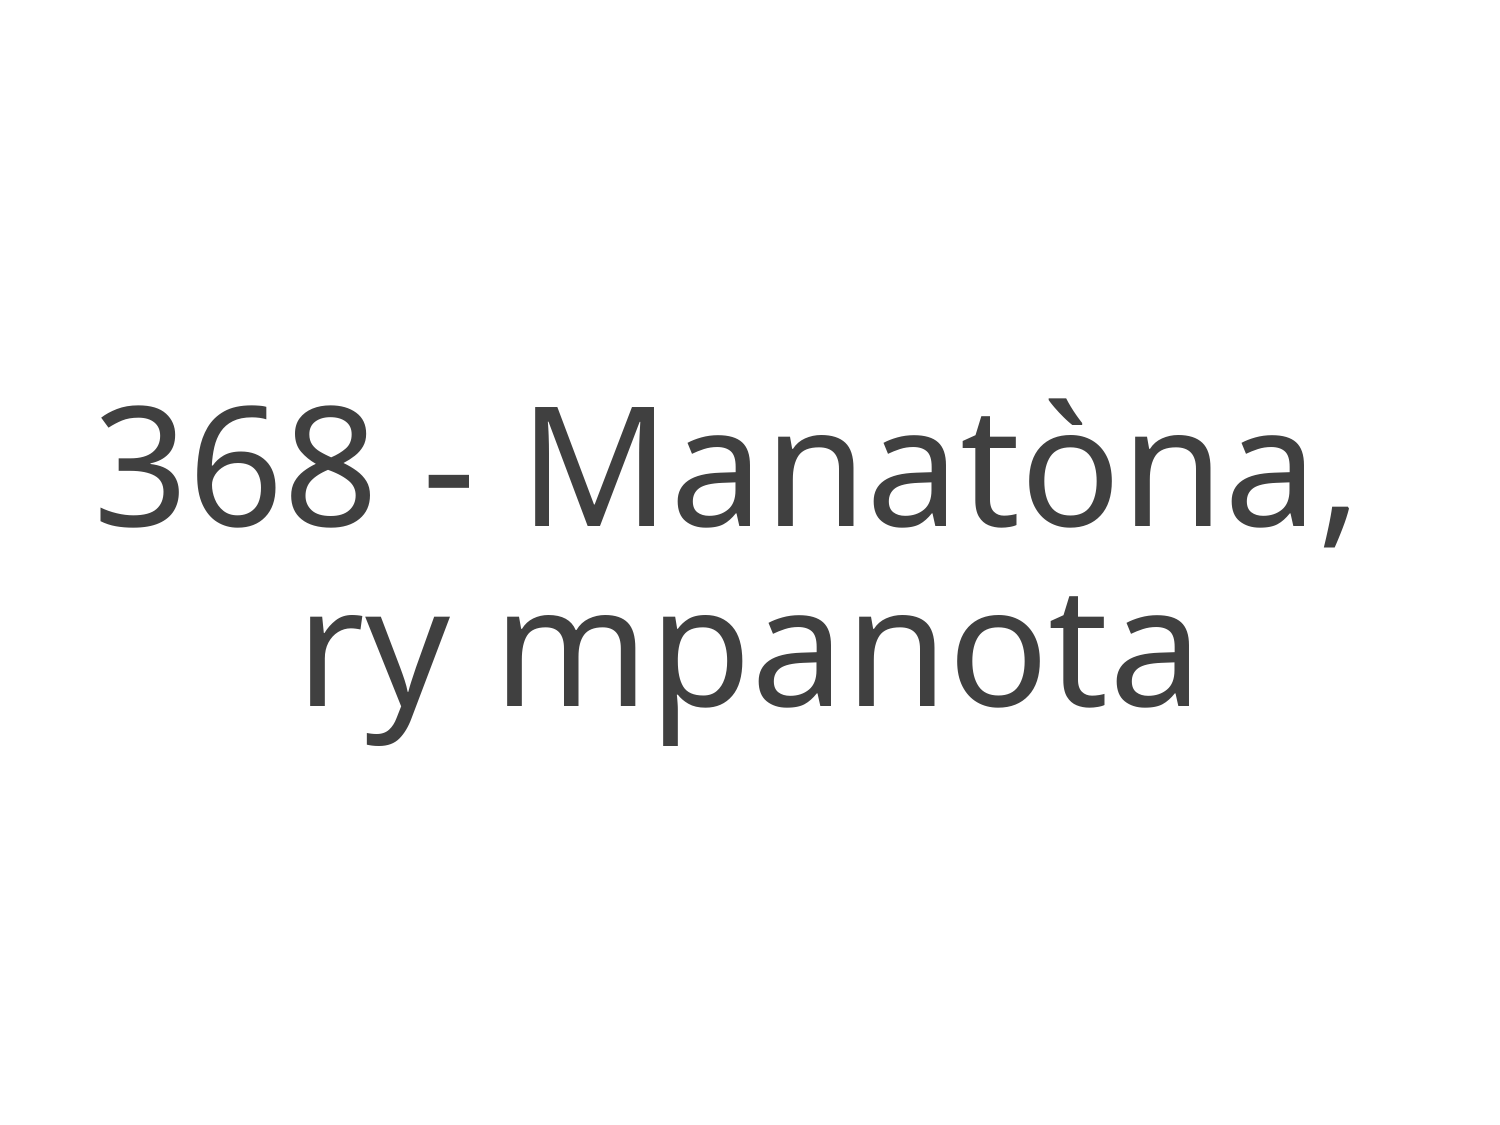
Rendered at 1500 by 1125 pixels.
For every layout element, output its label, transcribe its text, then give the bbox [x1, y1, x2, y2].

title 368 - Manatòna, ry mpanota [0, 453, 1500, 672]
